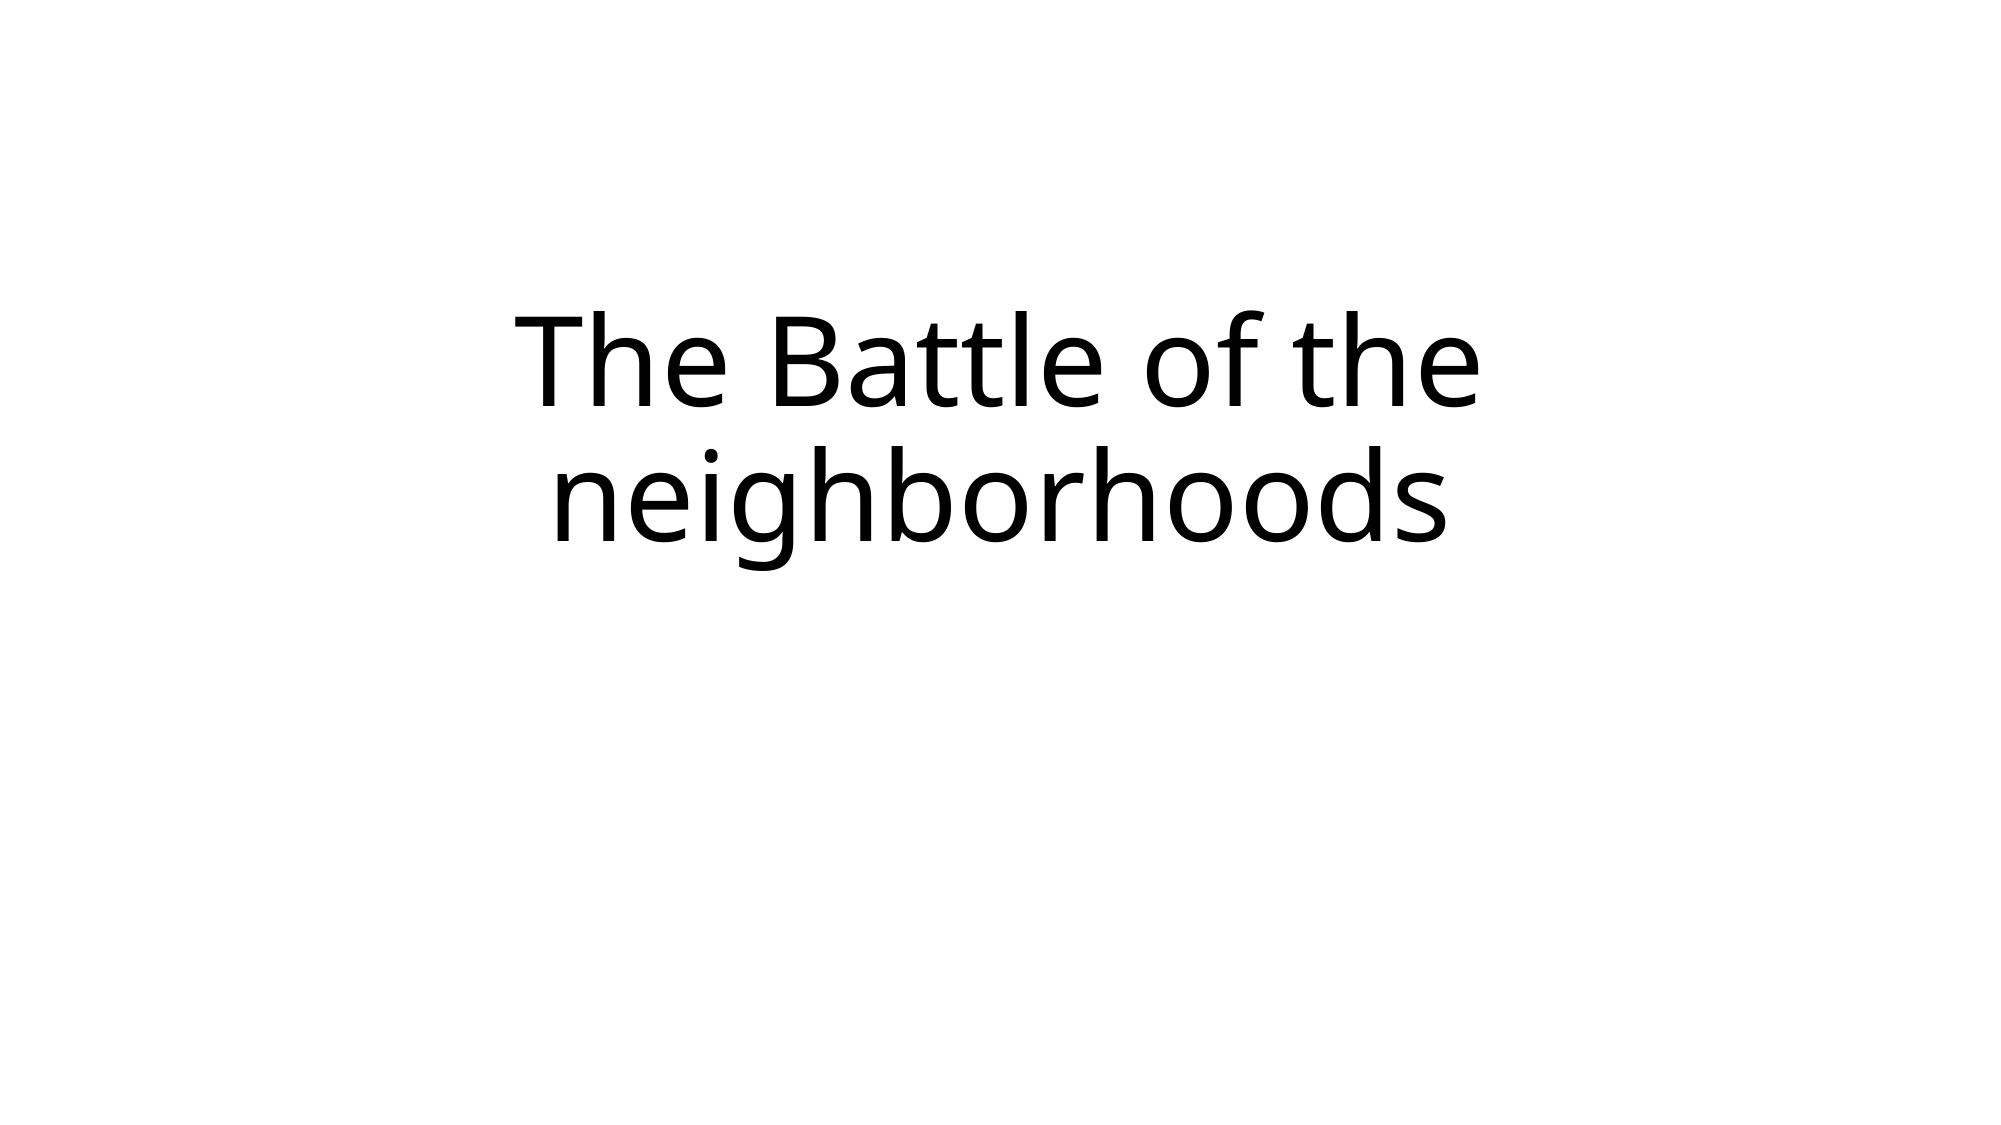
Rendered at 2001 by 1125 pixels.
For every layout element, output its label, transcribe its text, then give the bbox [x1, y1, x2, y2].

title The Battle of the neighborhoods [249, 184, 1750, 576]
